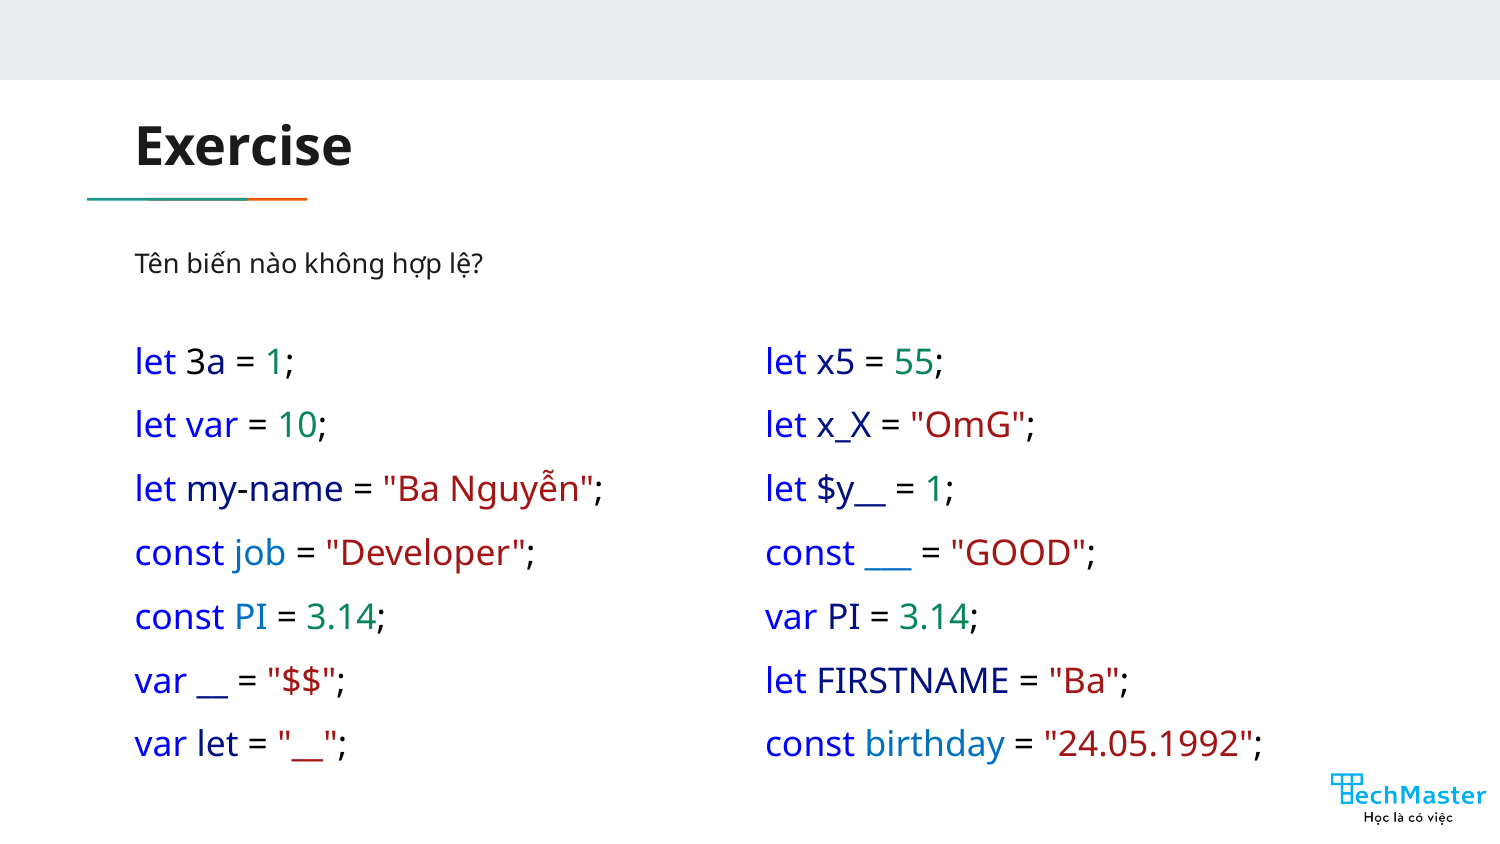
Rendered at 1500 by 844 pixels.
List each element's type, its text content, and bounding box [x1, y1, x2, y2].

title Exercise [119, 95, 1381, 184]
text_box let 3a = 1; let var = 10; let my-name = "Ba Nguyễn"; const job = "Developer"; const PI = 3.14; var __ = "$$"; var let = "__"; [119, 302, 750, 804]
text_box let x5 = 55; let x_X = "OmG"; let $y__ = 1; const ___ = "GOOD"; var PI = 3.14; let FIRSTNAME = "Ba"; const birthday = "24.05.1992"; [750, 302, 1381, 804]
list Tên biến nào không hợp lệ? [119, 215, 1381, 302]
picture [1329, 754, 1488, 844]
